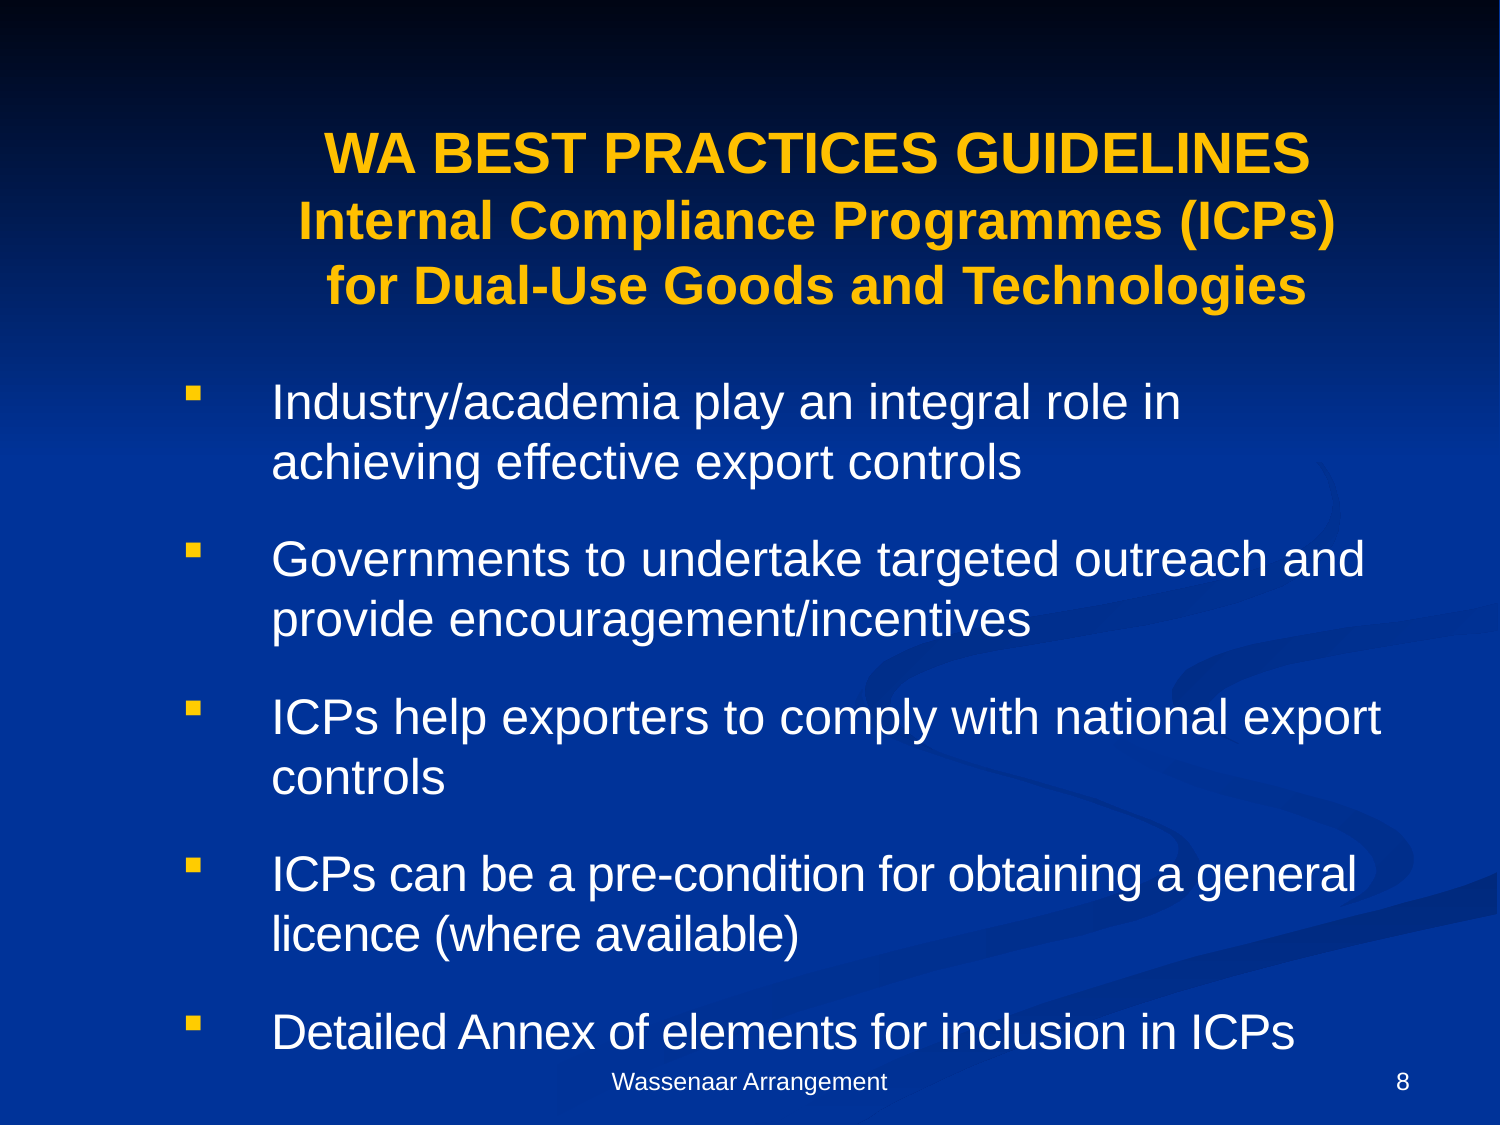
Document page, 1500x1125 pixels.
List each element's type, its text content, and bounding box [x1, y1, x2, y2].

footer Wassenaar Arrangement [512, 1025, 988, 1104]
list Industry/academia play an integral role in achieving effective export controls Governments to undertake targeted outreach and provide encouragement/incentives ICPs help exporters to comply with national export controls ICPs can be a pre-condition for obtaining a general licence (where available) Detailed Annex of elements for inclusion in ICPs [64, 361, 1415, 1059]
title WA BEST PRACTICES GUIDELINES Internal Compliance Programmes (ICPs) for Dual-Use Goods and Technologies [76, 101, 1427, 409]
slide_number 8 [1074, 1025, 1425, 1104]
